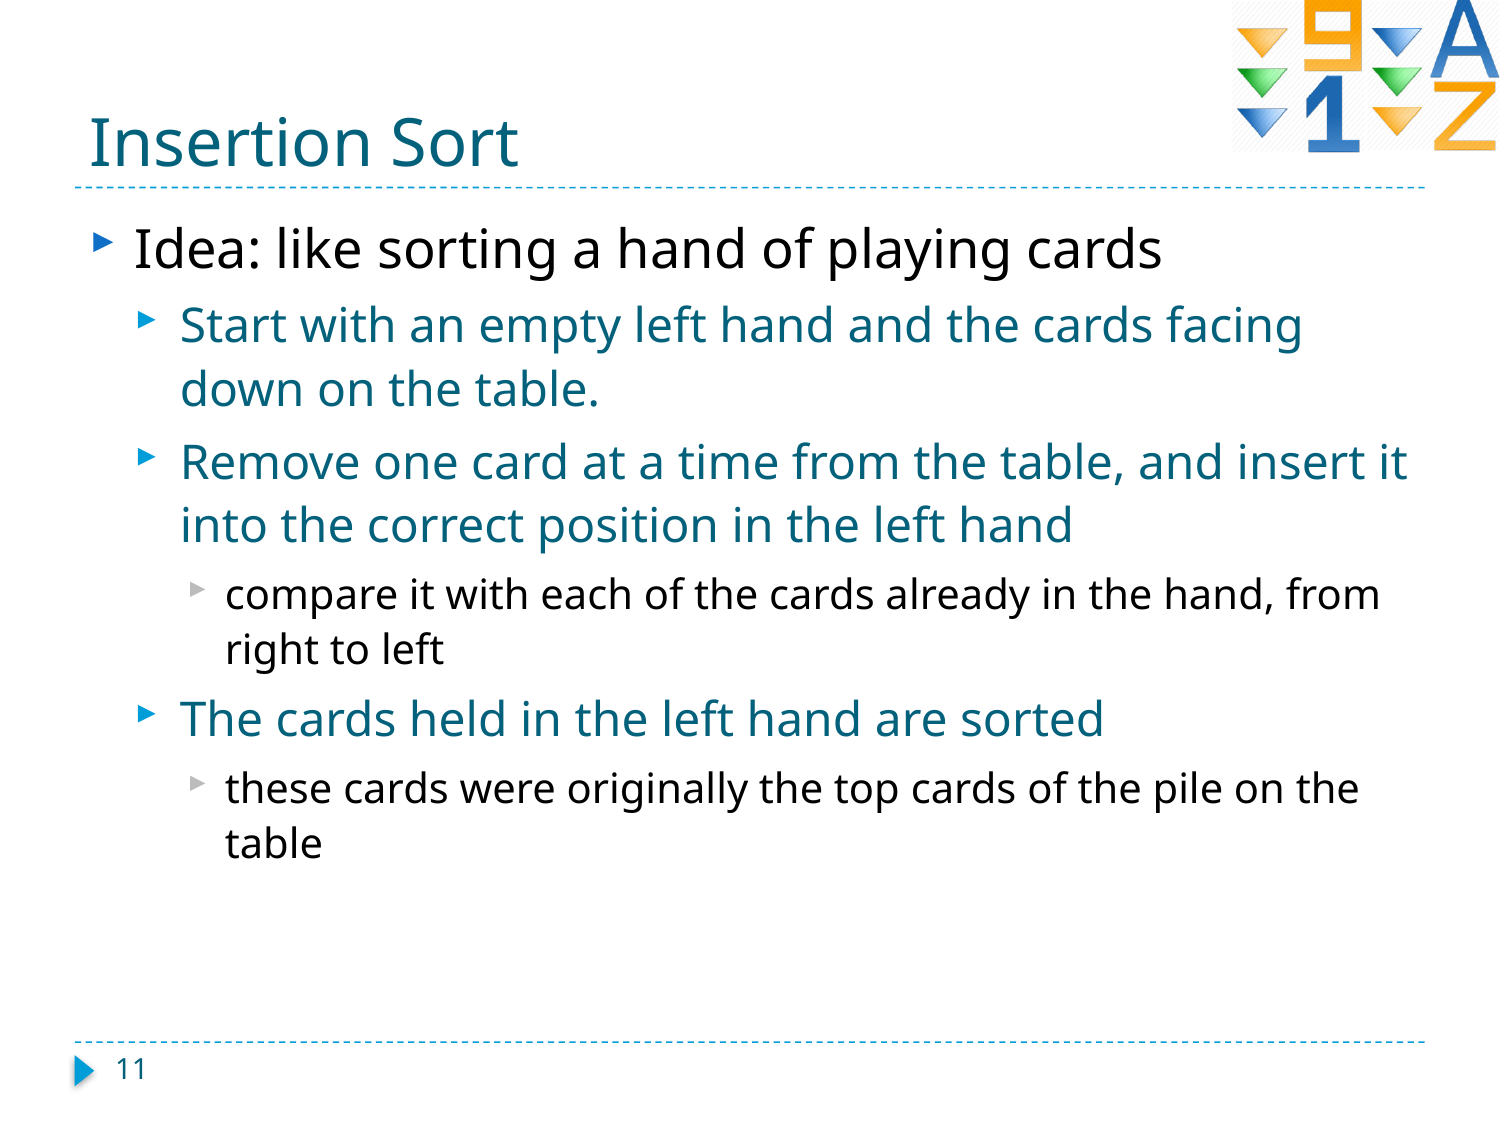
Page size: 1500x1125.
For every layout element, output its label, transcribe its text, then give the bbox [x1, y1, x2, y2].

slide_number 11 [100, 1042, 426, 1103]
list Idea: like sorting a hand of playing cards Start with an empty left hand and the cards facing down on the table. Remove one card at a time from the table, and insert it into the correct position in the left hand compare it with each of the cards already in the hand, from right to left The cards held in the left hand are sorted these cards were originally the top cards of the pile on the table [75, 200, 1425, 1006]
picture [1230, 0, 1500, 151]
title Insertion Sort [75, 24, 1425, 188]
